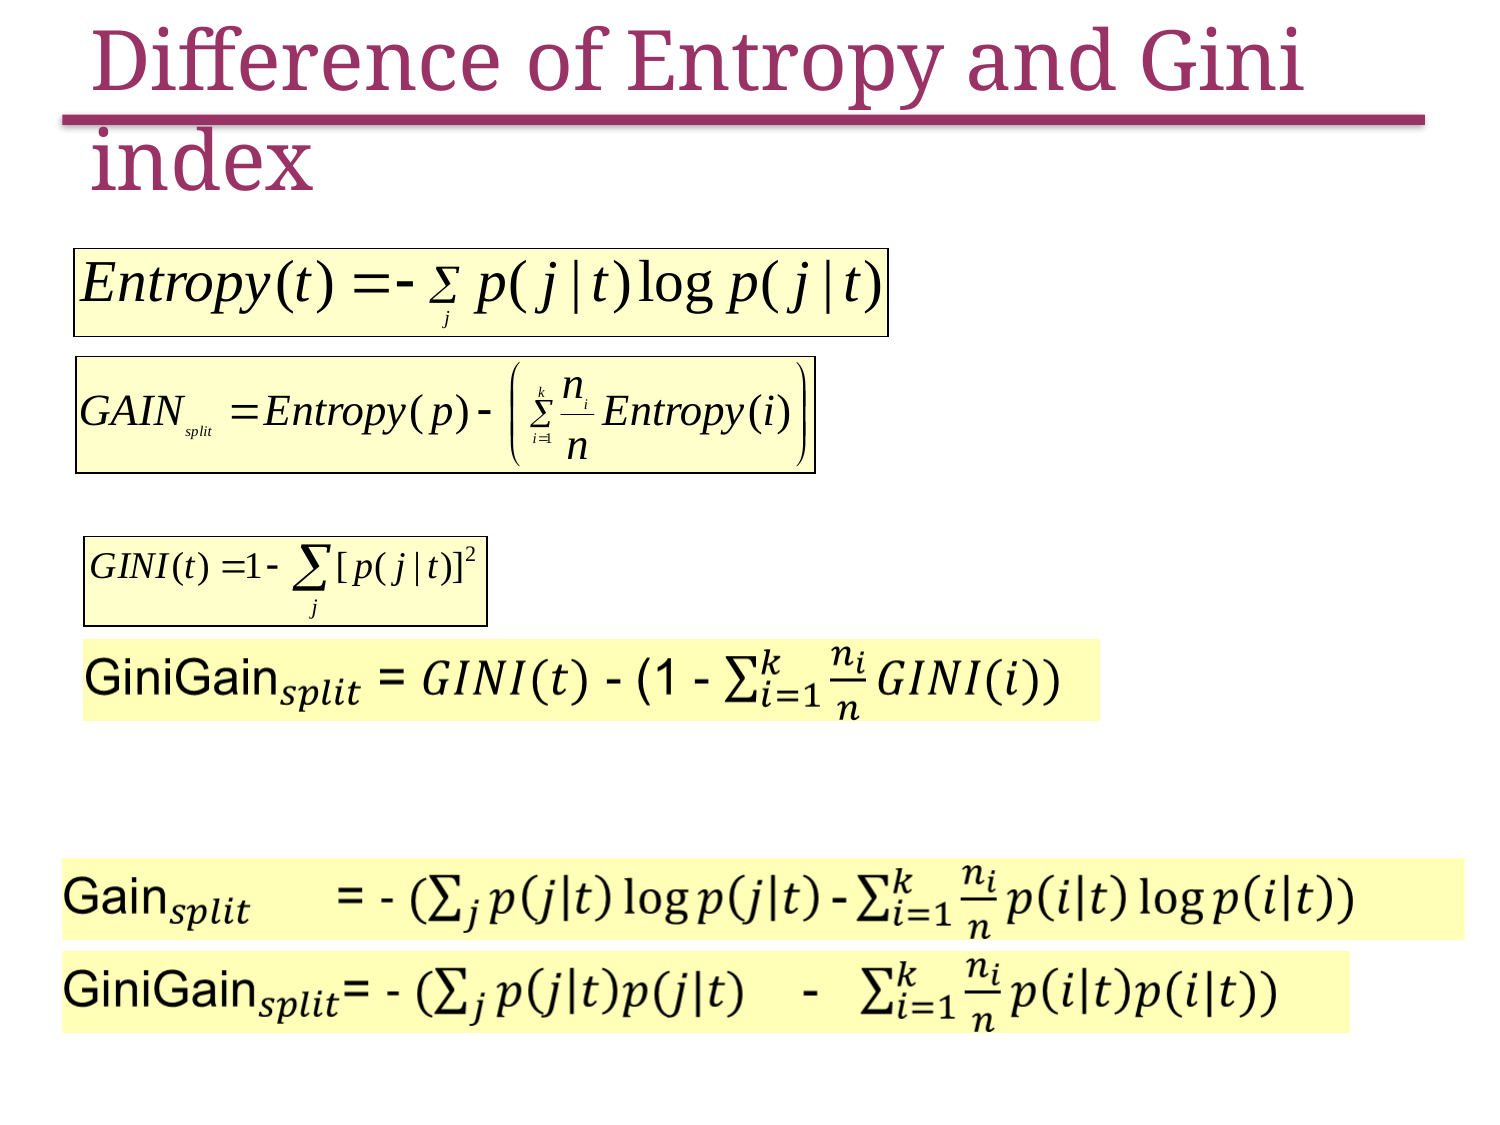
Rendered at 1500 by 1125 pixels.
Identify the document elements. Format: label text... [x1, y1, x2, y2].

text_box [74, 248, 888, 336]
text_box [83, 639, 1100, 721]
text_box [84, 536, 487, 626]
title Difference of Entropy and Gini index [75, 0, 1500, 187]
text_box [62, 858, 1465, 940]
text_box [62, 951, 1350, 1033]
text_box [76, 356, 815, 473]
